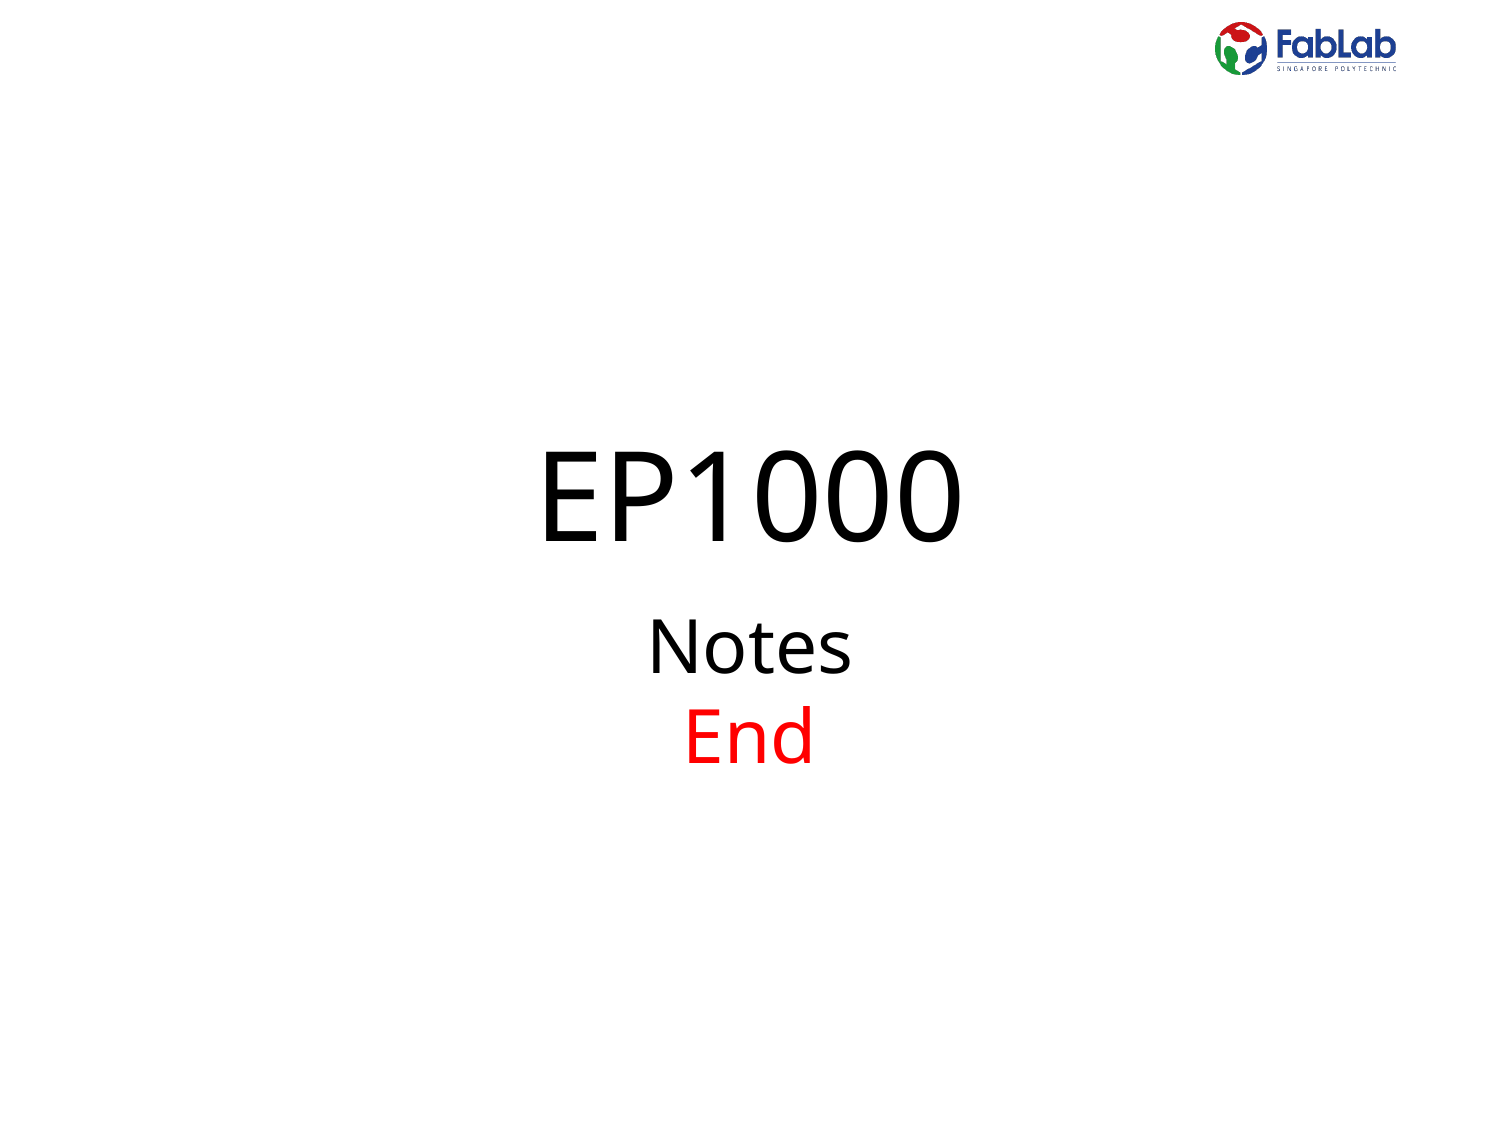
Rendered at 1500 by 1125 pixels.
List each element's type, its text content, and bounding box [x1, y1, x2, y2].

title EP1000 [112, 184, 1388, 576]
picture [1215, 22, 1396, 75]
subtitle Notes End [187, 590, 1313, 863]
